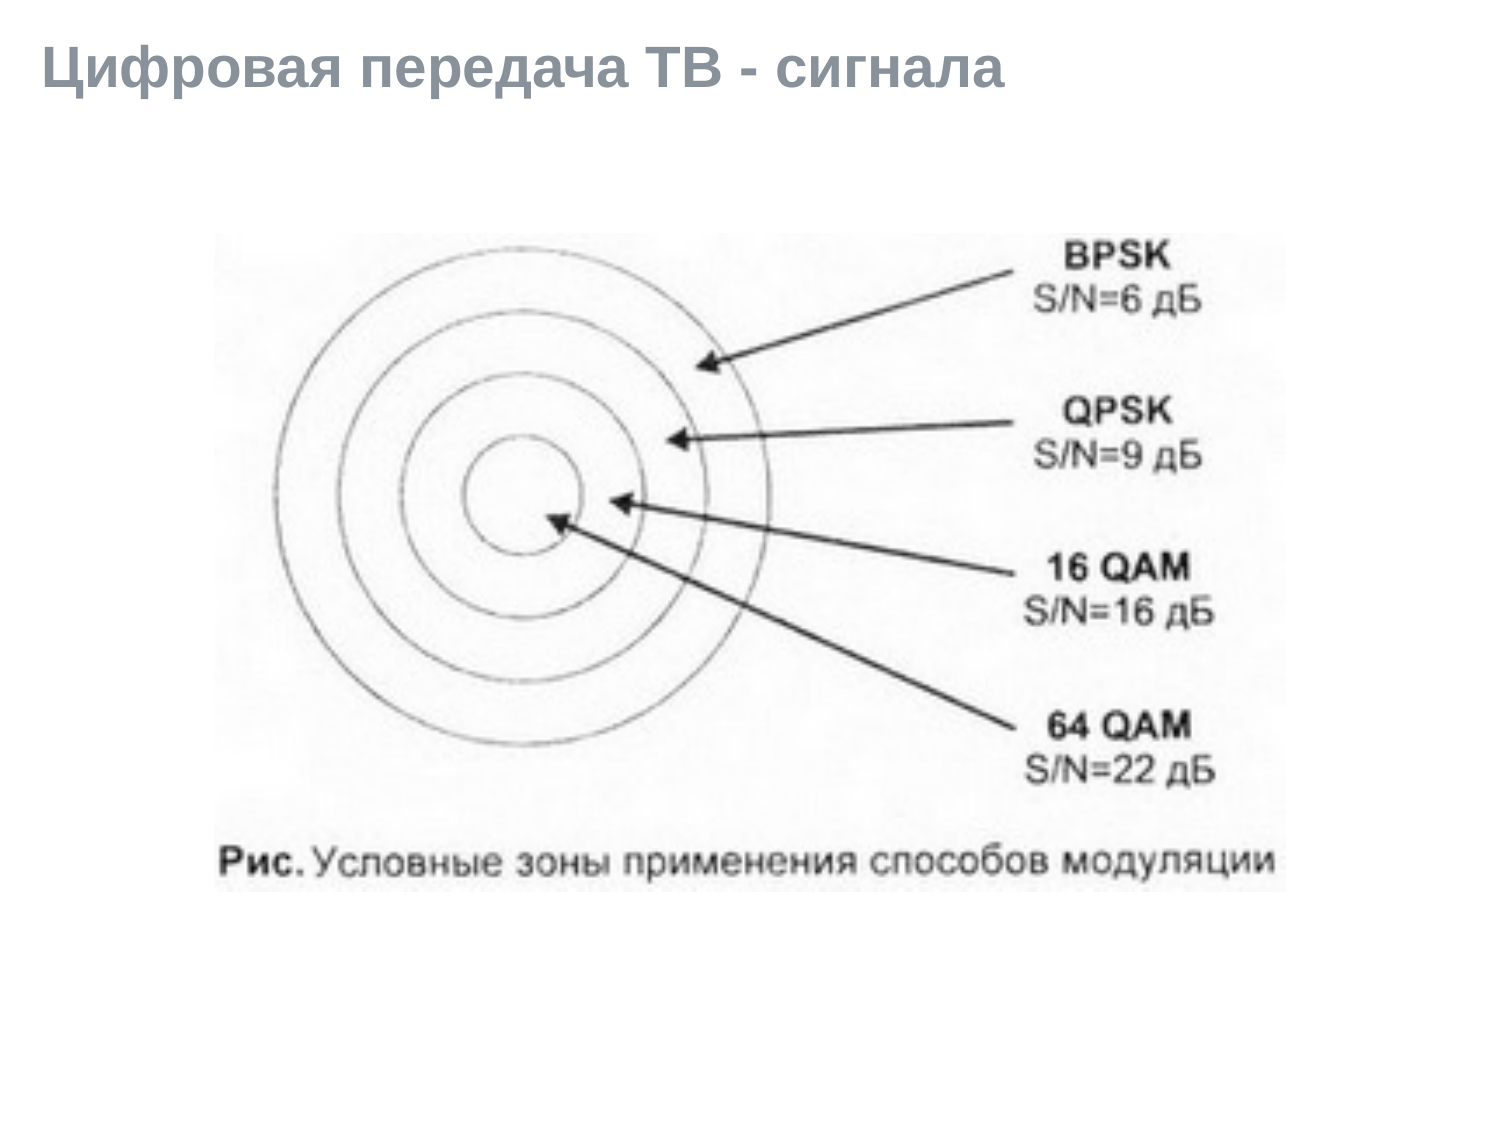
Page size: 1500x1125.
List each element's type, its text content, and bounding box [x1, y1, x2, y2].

title Цифровая передача ТВ - сигнала [41, 36, 1459, 197]
picture [214, 233, 1286, 892]
